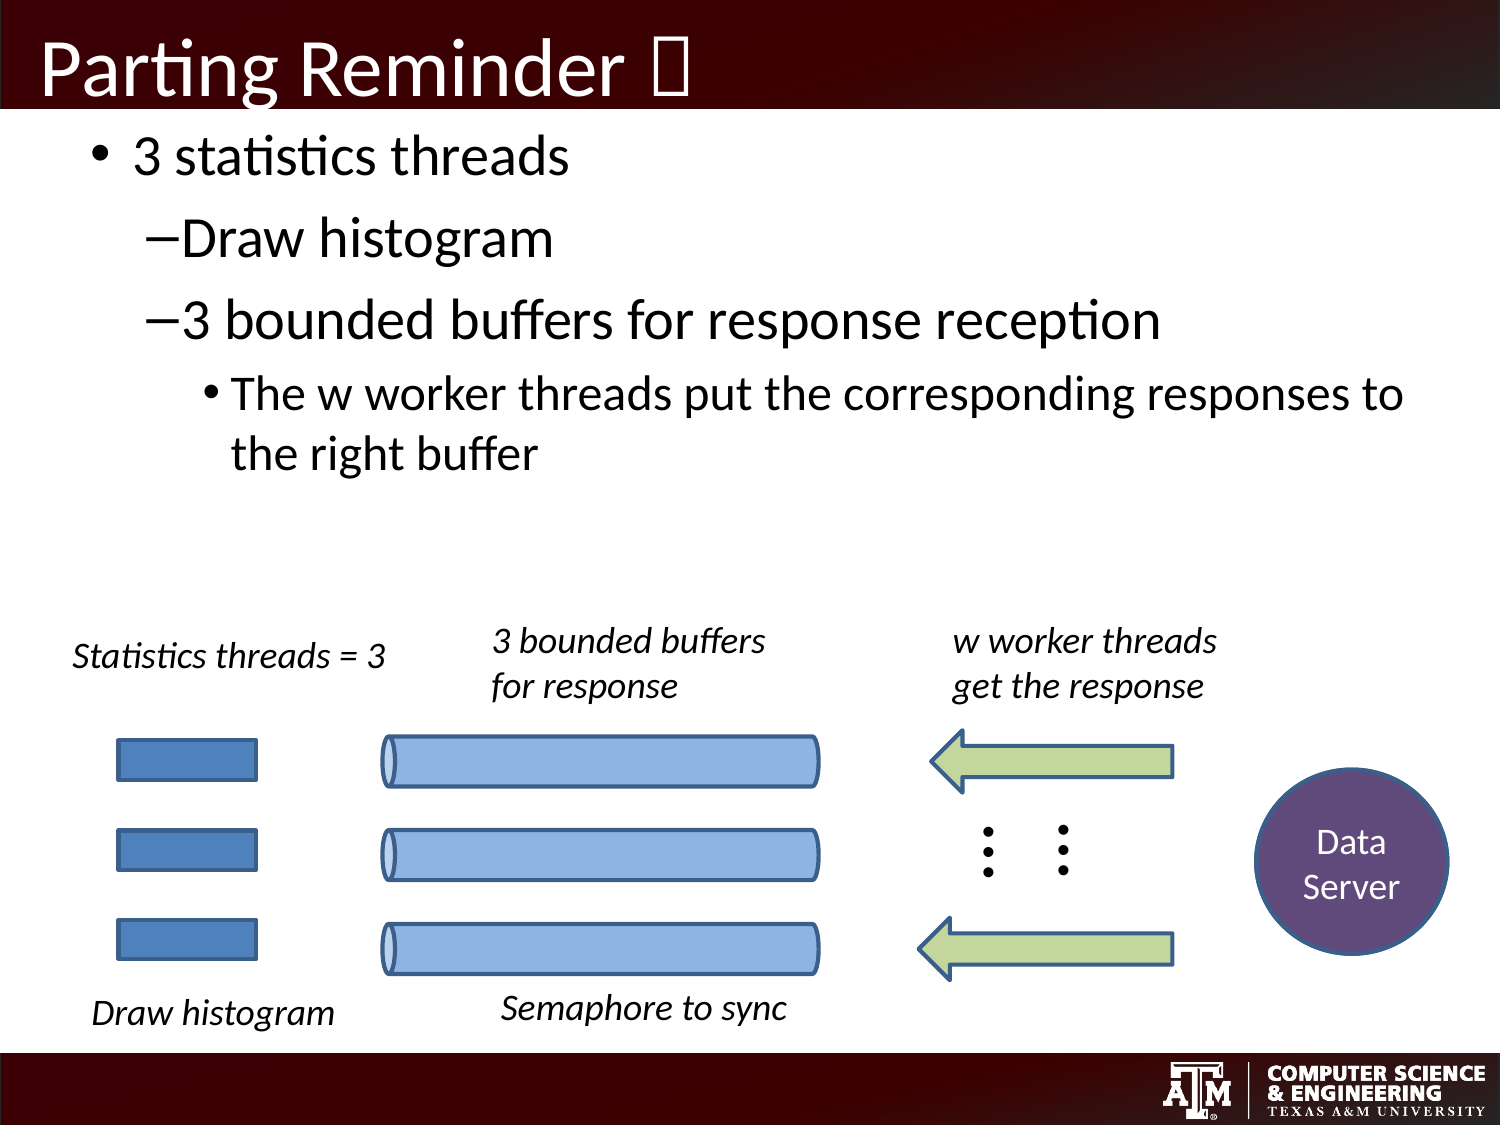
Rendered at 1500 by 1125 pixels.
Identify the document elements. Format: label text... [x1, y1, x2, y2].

title Parting Reminder  [24, 2, 1467, 124]
text_box [116, 738, 258, 782]
text_box [380, 827, 821, 883]
picture [0, 0, 1500, 109]
text_box [116, 828, 258, 872]
picture [0, 1053, 1500, 1125]
text_box Semaphore to sync [486, 977, 803, 1036]
text_box Data Server [1254, 767, 1450, 956]
slide_number 23 [1074, 1042, 1425, 1103]
text_box [916, 915, 1175, 983]
text_box … [1035, 789, 1151, 915]
list 3 statistics threads Draw histogram 3 bounded buffers for response reception The w worker threads put the corresponding responses to the right buffer [75, 124, 1425, 1048]
text_box [380, 921, 821, 977]
text_box Draw histogram [76, 980, 351, 1040]
text_box … [960, 792, 1076, 917]
text_box [380, 734, 821, 789]
text_box 3 bounded buffers for response [476, 608, 812, 714]
text_box [929, 728, 1175, 794]
text_box Statistics threads = 3 [57, 623, 401, 683]
text_box w worker threads get the response [937, 608, 1233, 714]
text_box [116, 918, 258, 961]
